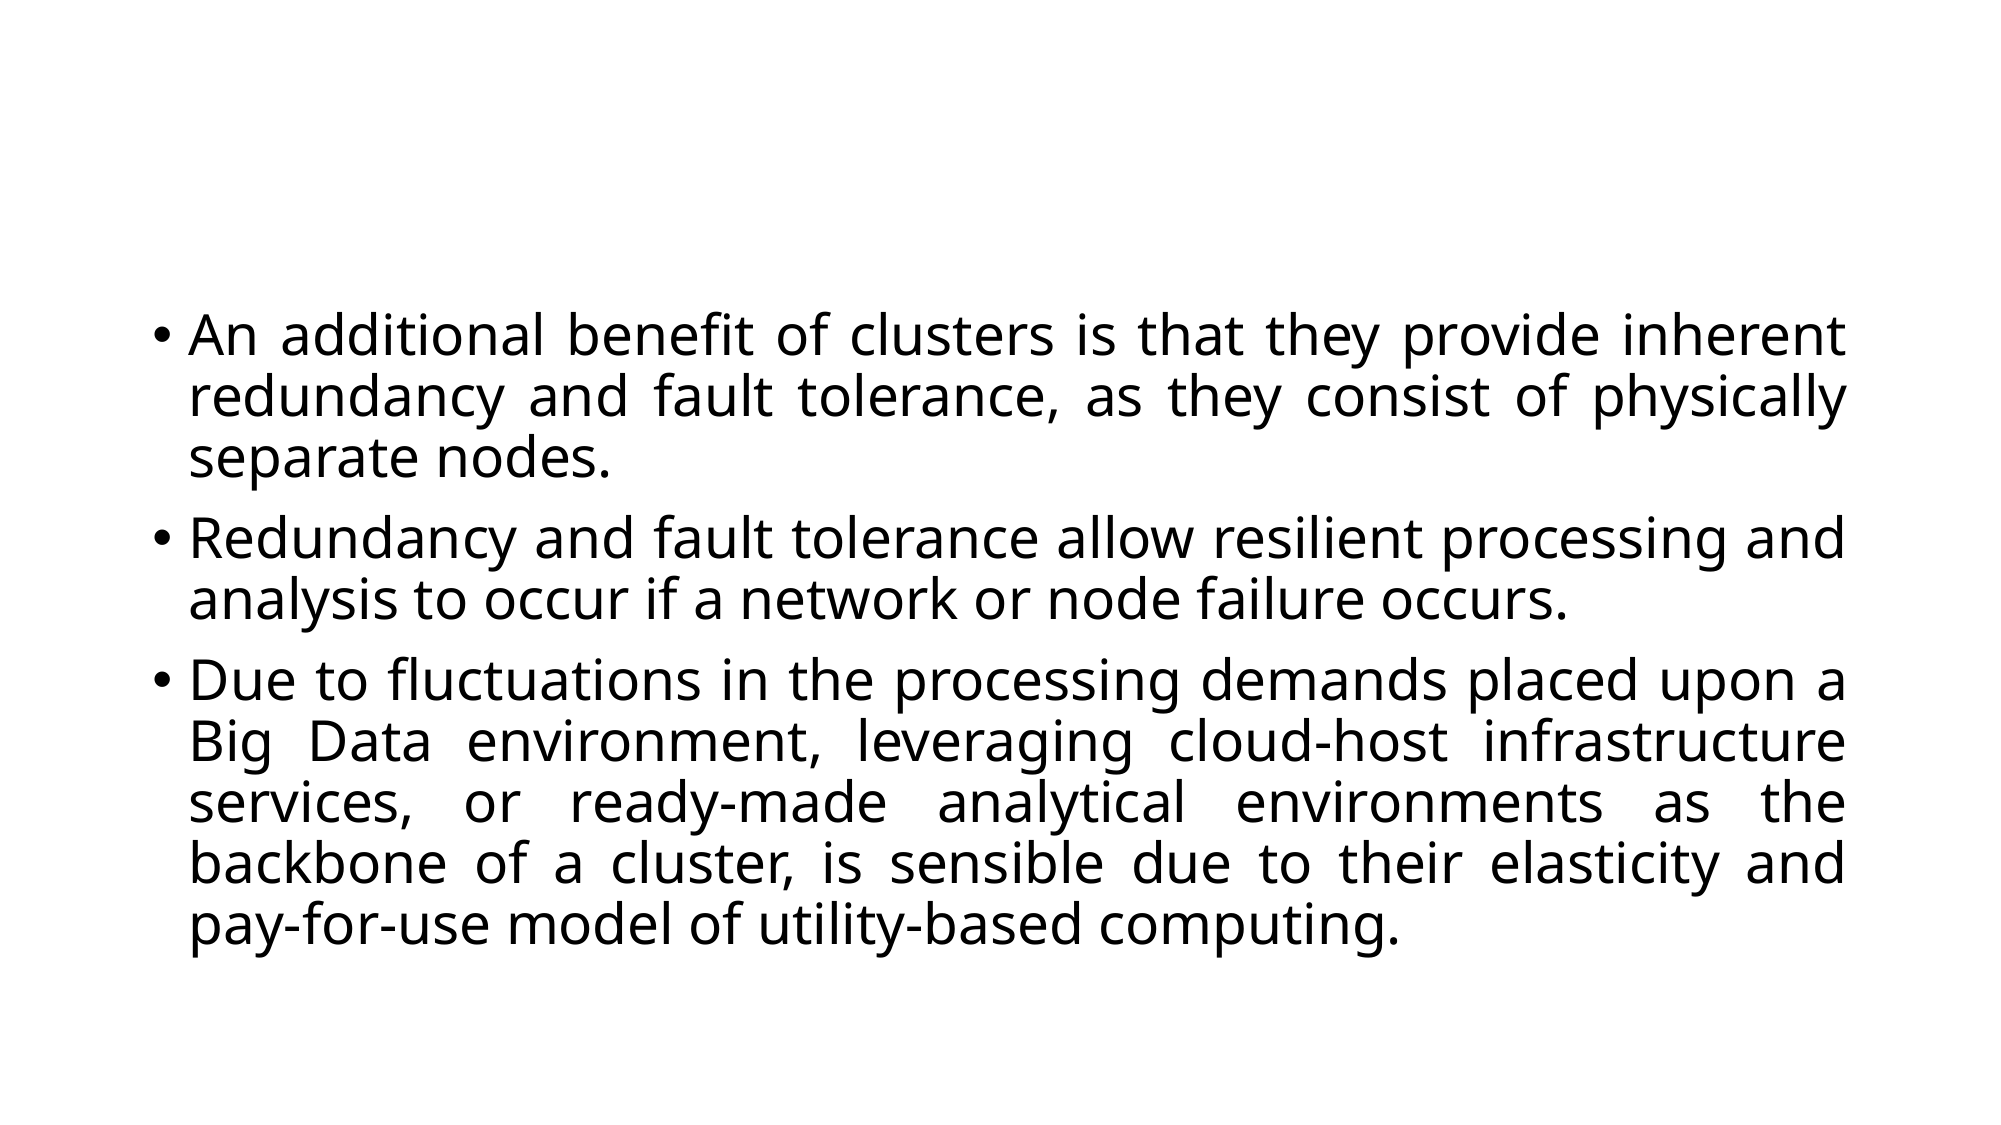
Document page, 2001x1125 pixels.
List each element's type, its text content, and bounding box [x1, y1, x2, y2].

list An additional benefit of clusters is that they provide inherent redundancy and fault tolerance, as they consist of physically separate nodes. Redundancy and fault tolerance allow resilient processing and analysis to occur if a network or node failure occurs. Due to fluctuations in the processing demands placed upon a Big Data environment, leveraging cloud-host infrastructure services, or ready-made analytical environments as the backbone of a cluster, is sensible due to their elasticity and pay-for-use model of utility-based computing. [137, 299, 1863, 1014]
